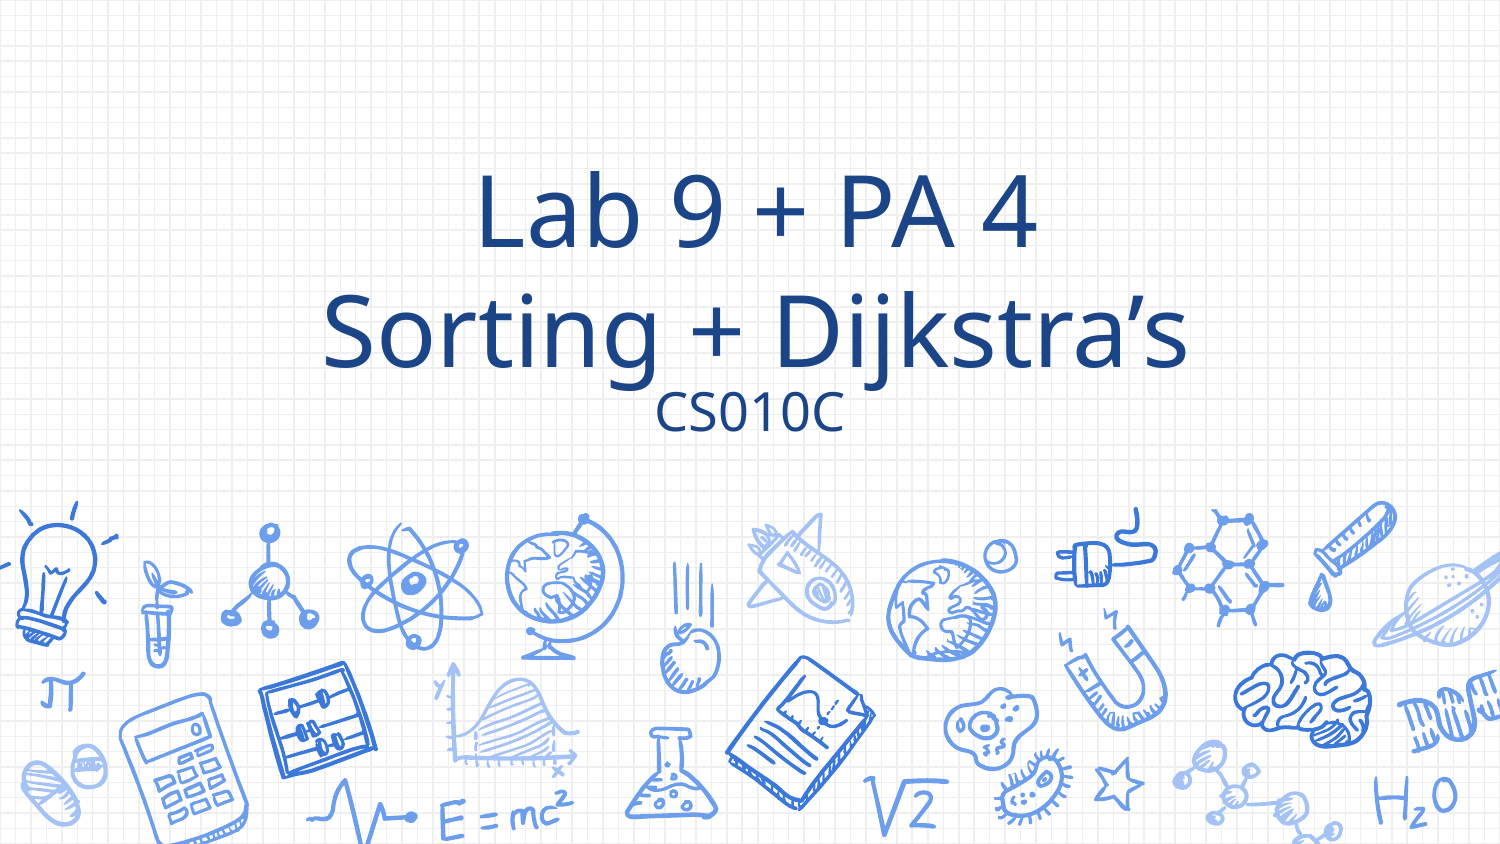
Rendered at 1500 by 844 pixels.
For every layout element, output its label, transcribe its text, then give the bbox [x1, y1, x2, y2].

subtitle CS010C [51, 362, 1449, 493]
title Lab 9 + PA 4 Sorting + Dijkstra’s [251, 172, 1261, 362]
